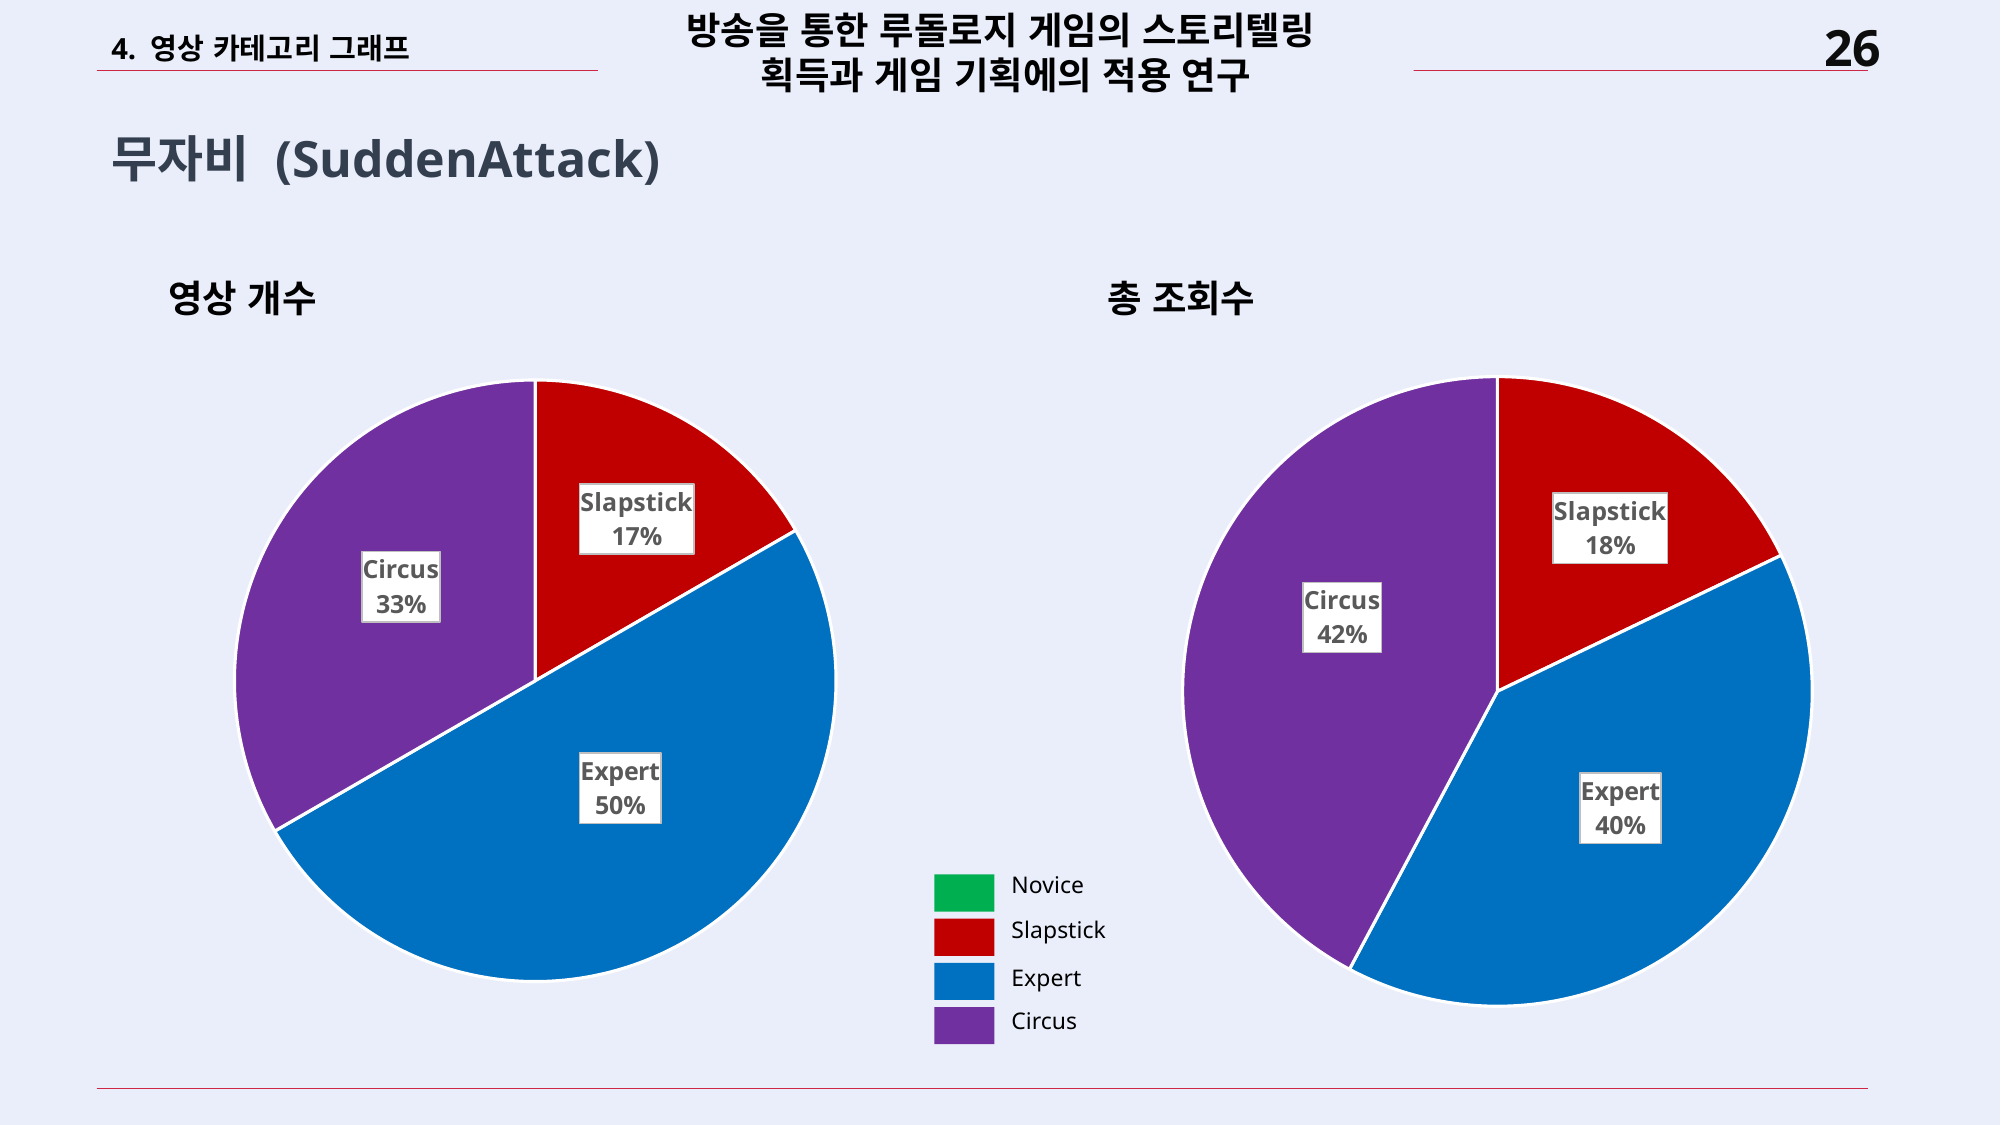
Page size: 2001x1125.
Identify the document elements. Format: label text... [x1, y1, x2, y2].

text_box 영상 개수 [96, 267, 389, 308]
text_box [934, 863, 1136, 1045]
text_box 무자비 (SuddenAttack) [96, 90, 741, 196]
text_box 총 조회수 [1035, 267, 1328, 308]
chart [0, 308, 2000, 1053]
text_box 4. 영상 카테고리 그래프 [96, 5, 571, 69]
text_box 방송을 통한 루돌로지 게임의 스토리텔링 획득과 게임 기획에의 적용 연구 [598, 71, 1414, 105]
text_box 방송을 통한 루돌로지 게임의 스토리텔링 획득과 게임 기획에의 적용 연구 [598, 0, 1414, 69]
